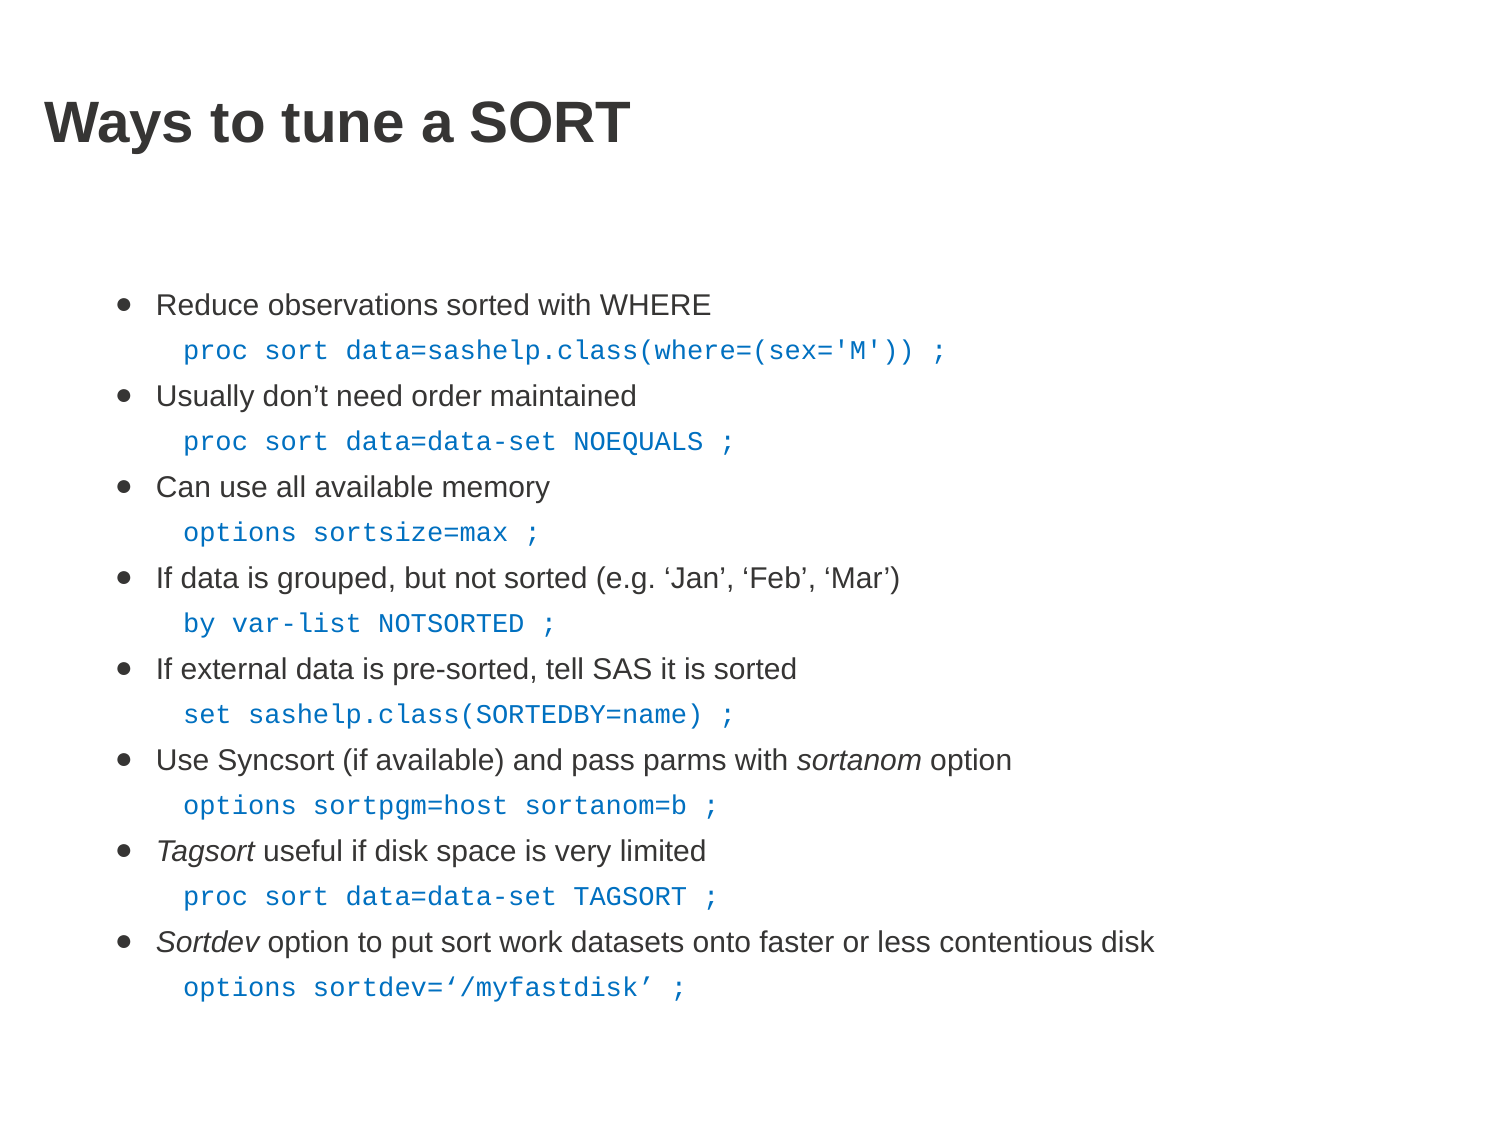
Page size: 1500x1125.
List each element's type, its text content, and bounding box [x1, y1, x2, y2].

title Ways to tune a SORT [29, 42, 1471, 208]
list Reduce observations sorted with WHERE proc sort data=sashelp.class(where=(sex='M')) ; Usually don’t need order maintained proc sort data=data-set NOEQUALS ; Can use all available memory options sortsize=max ; If data is grouped, but not sorted (e.g. ‘Jan’, ‘Feb’, ‘Mar’) by var-list NOTSORTED ; If external data is pre-sorted, tell SAS it is sorted set sashelp.class(SORTEDBY=name) ; Use Syncsort (if available) and pass parms with sortanom option options sortpgm=host sortanom=b ; Tagsort useful if disk space is very limited proc sort data=data-set TAGSORT ; Sortdev option to put sort work datasets onto faster or less contentious disk options sortdev=‘/myfastdisk’ ; [99, 277, 1401, 1010]
